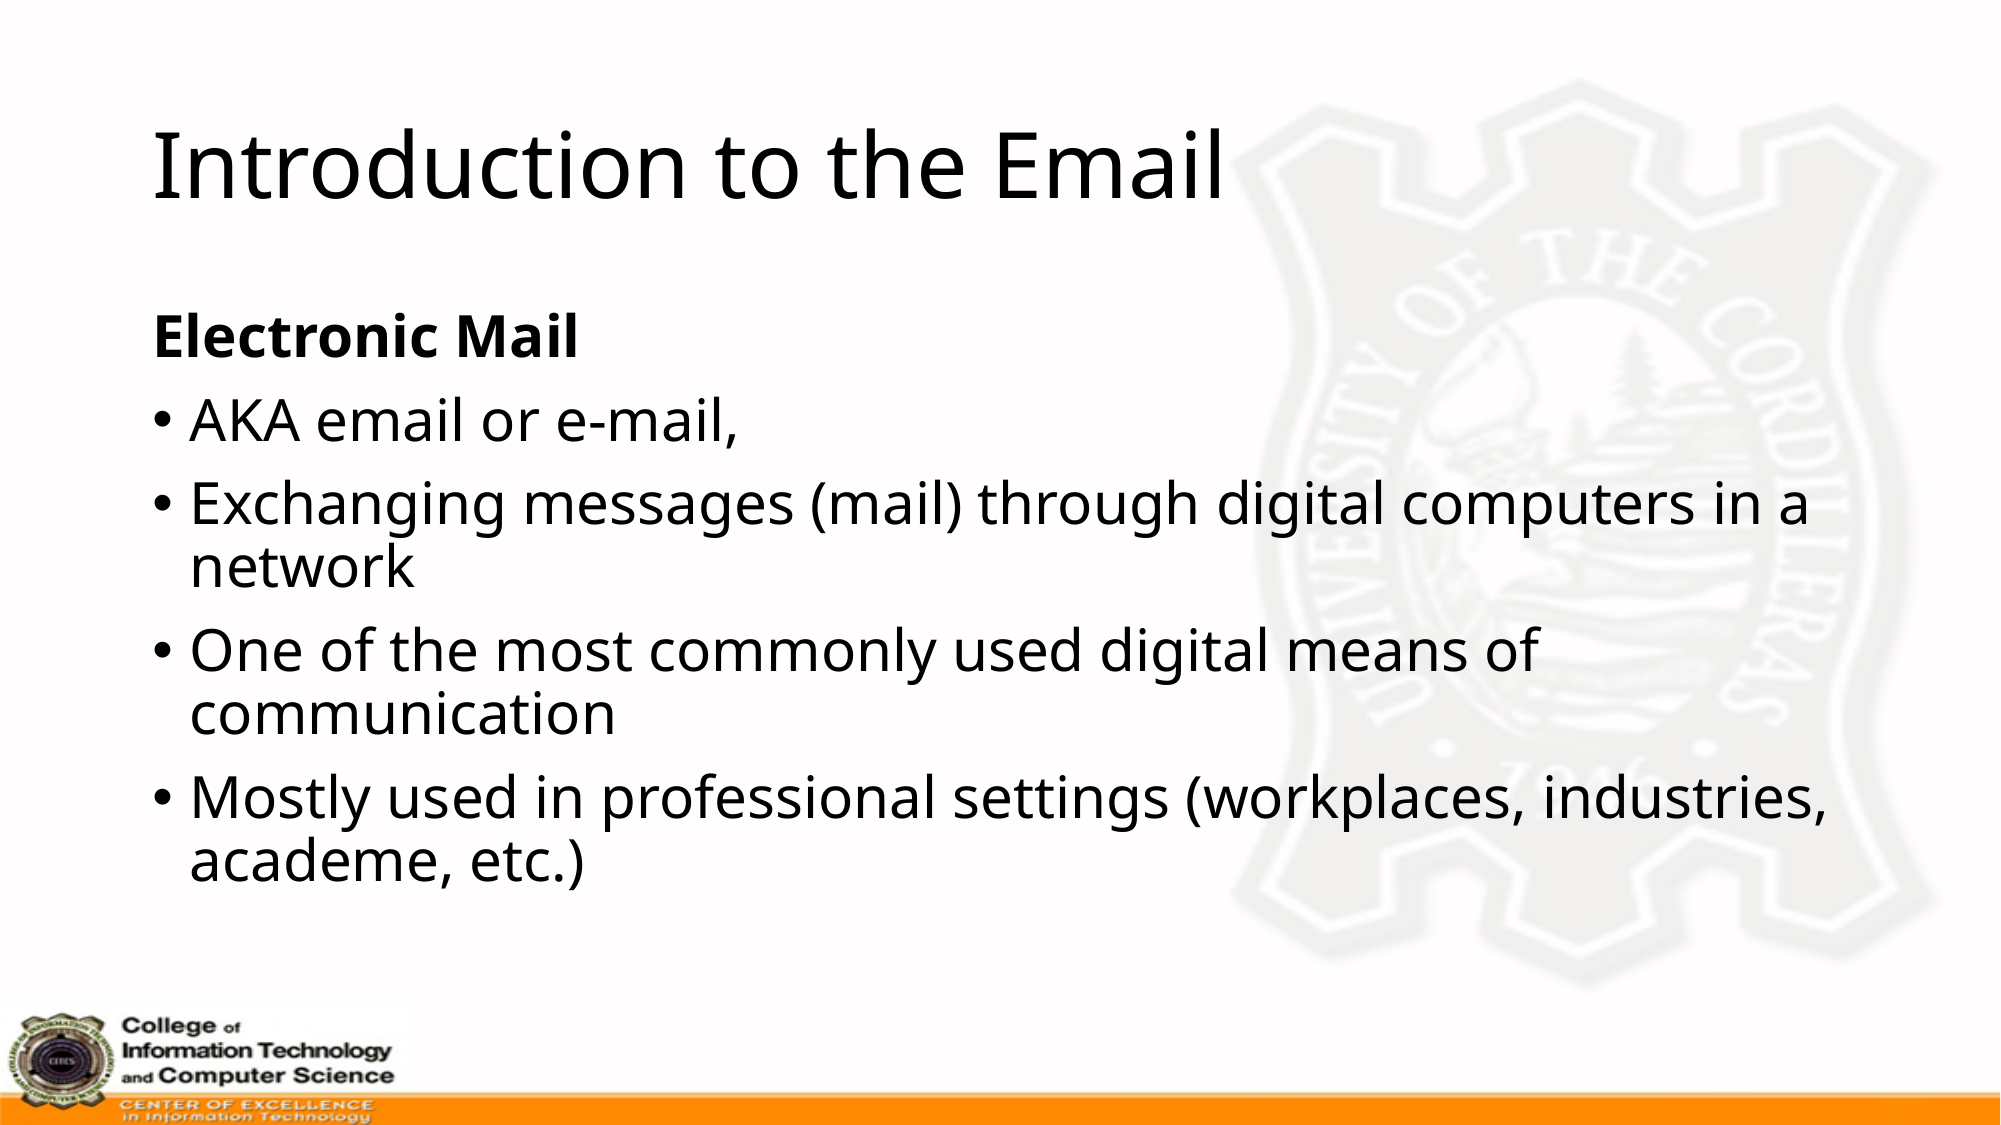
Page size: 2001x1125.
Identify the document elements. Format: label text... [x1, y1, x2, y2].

list Electronic Mail AKA email or e-mail, Exchanging messages (mail) through digital computers in a network One of the most commonly used digital means of communication Mostly used in professional settings (workplaces, industries, academe, etc.) [137, 299, 1863, 1014]
title Introduction to the Email [137, 59, 1863, 278]
picture [0, 0, 2001, 1125]
